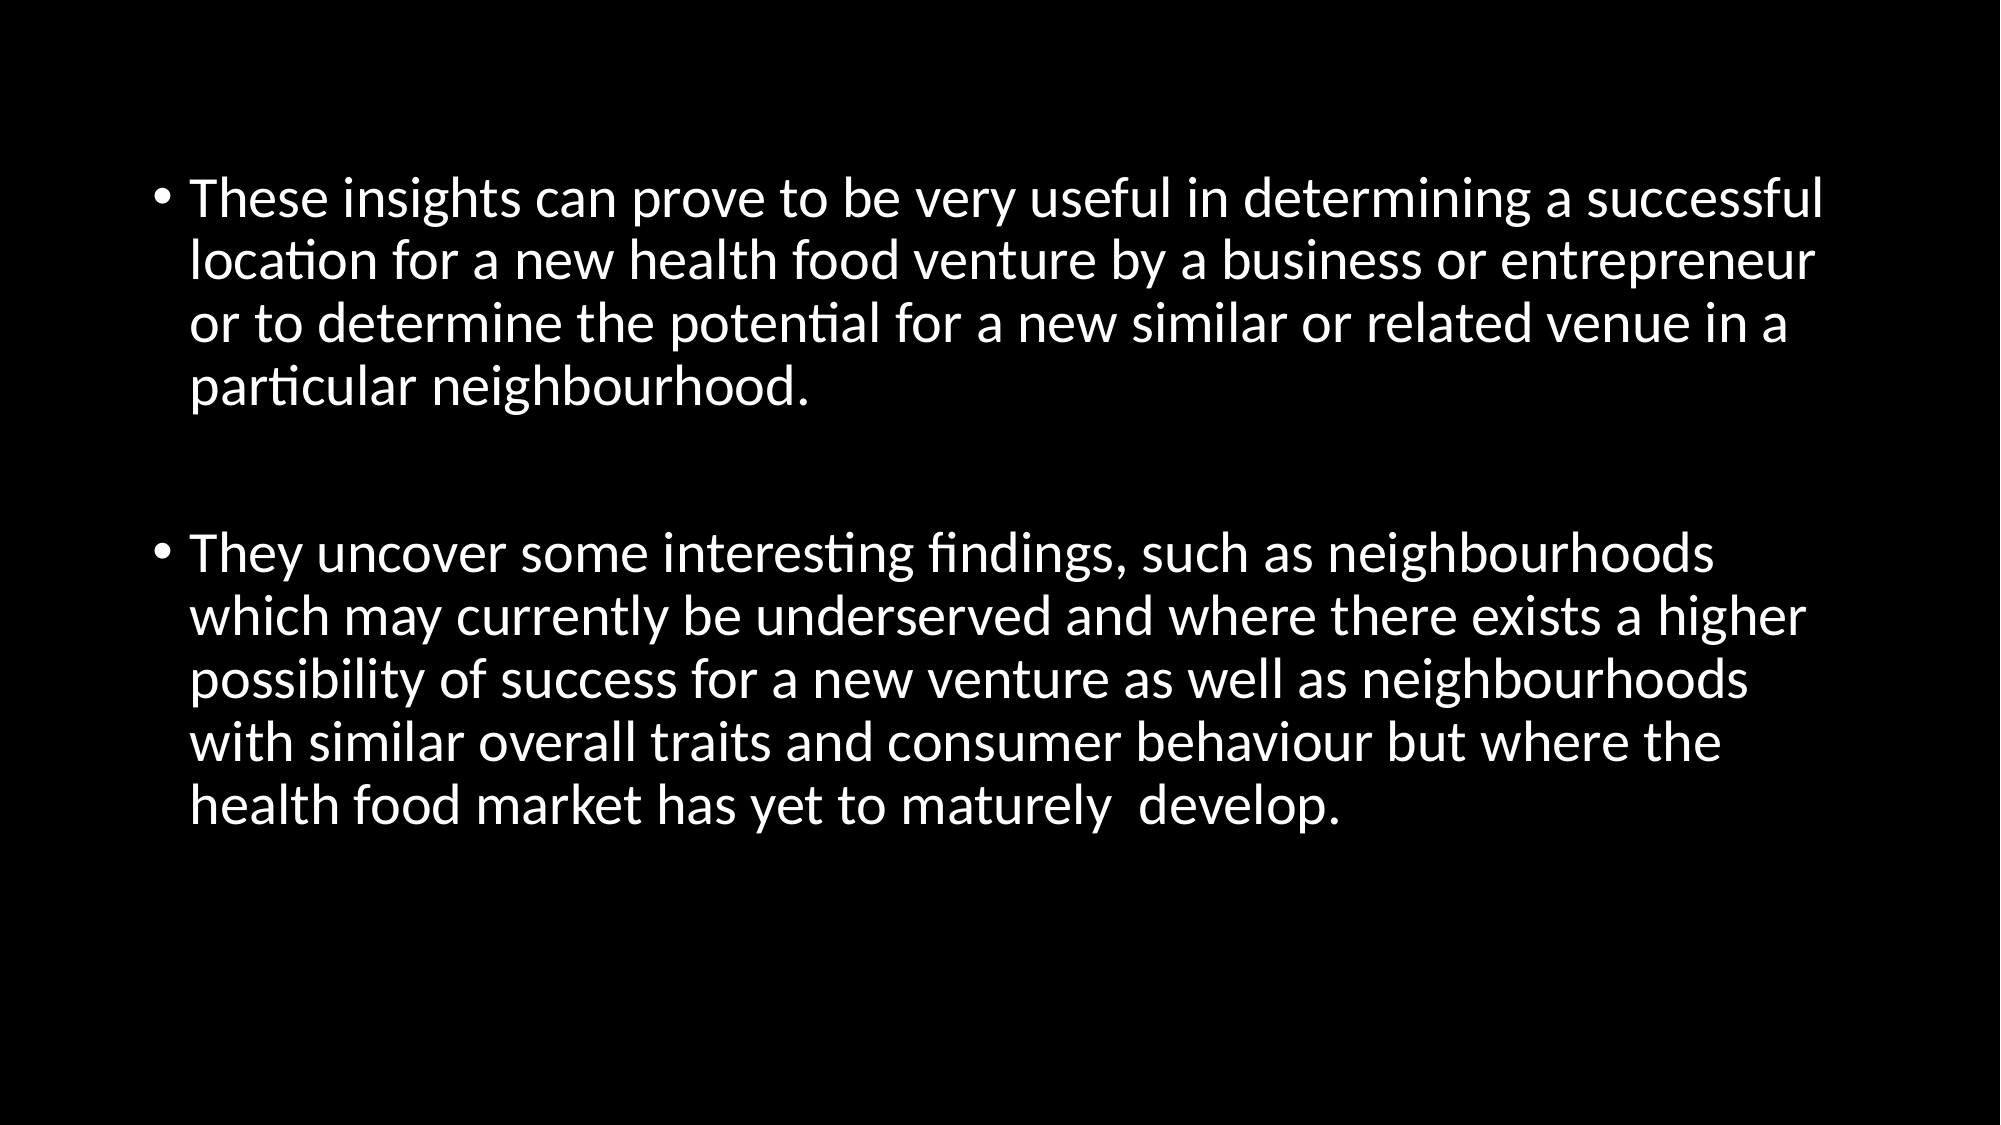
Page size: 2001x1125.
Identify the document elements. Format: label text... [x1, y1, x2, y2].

list These insights can prove to be very useful in determining a successful location for a new health food venture by a business or entrepreneur or to determine the potential for a new similar or related venue in a particular neighbourhood. They uncover some interesting findings, such as neighbourhoods which may currently be underserved and where there exists a higher possibility of success for a new venture as well as neighbourhoods with similar overall traits and consumer behaviour but where the health food market has yet to maturely develop. [137, 68, 1863, 1053]
